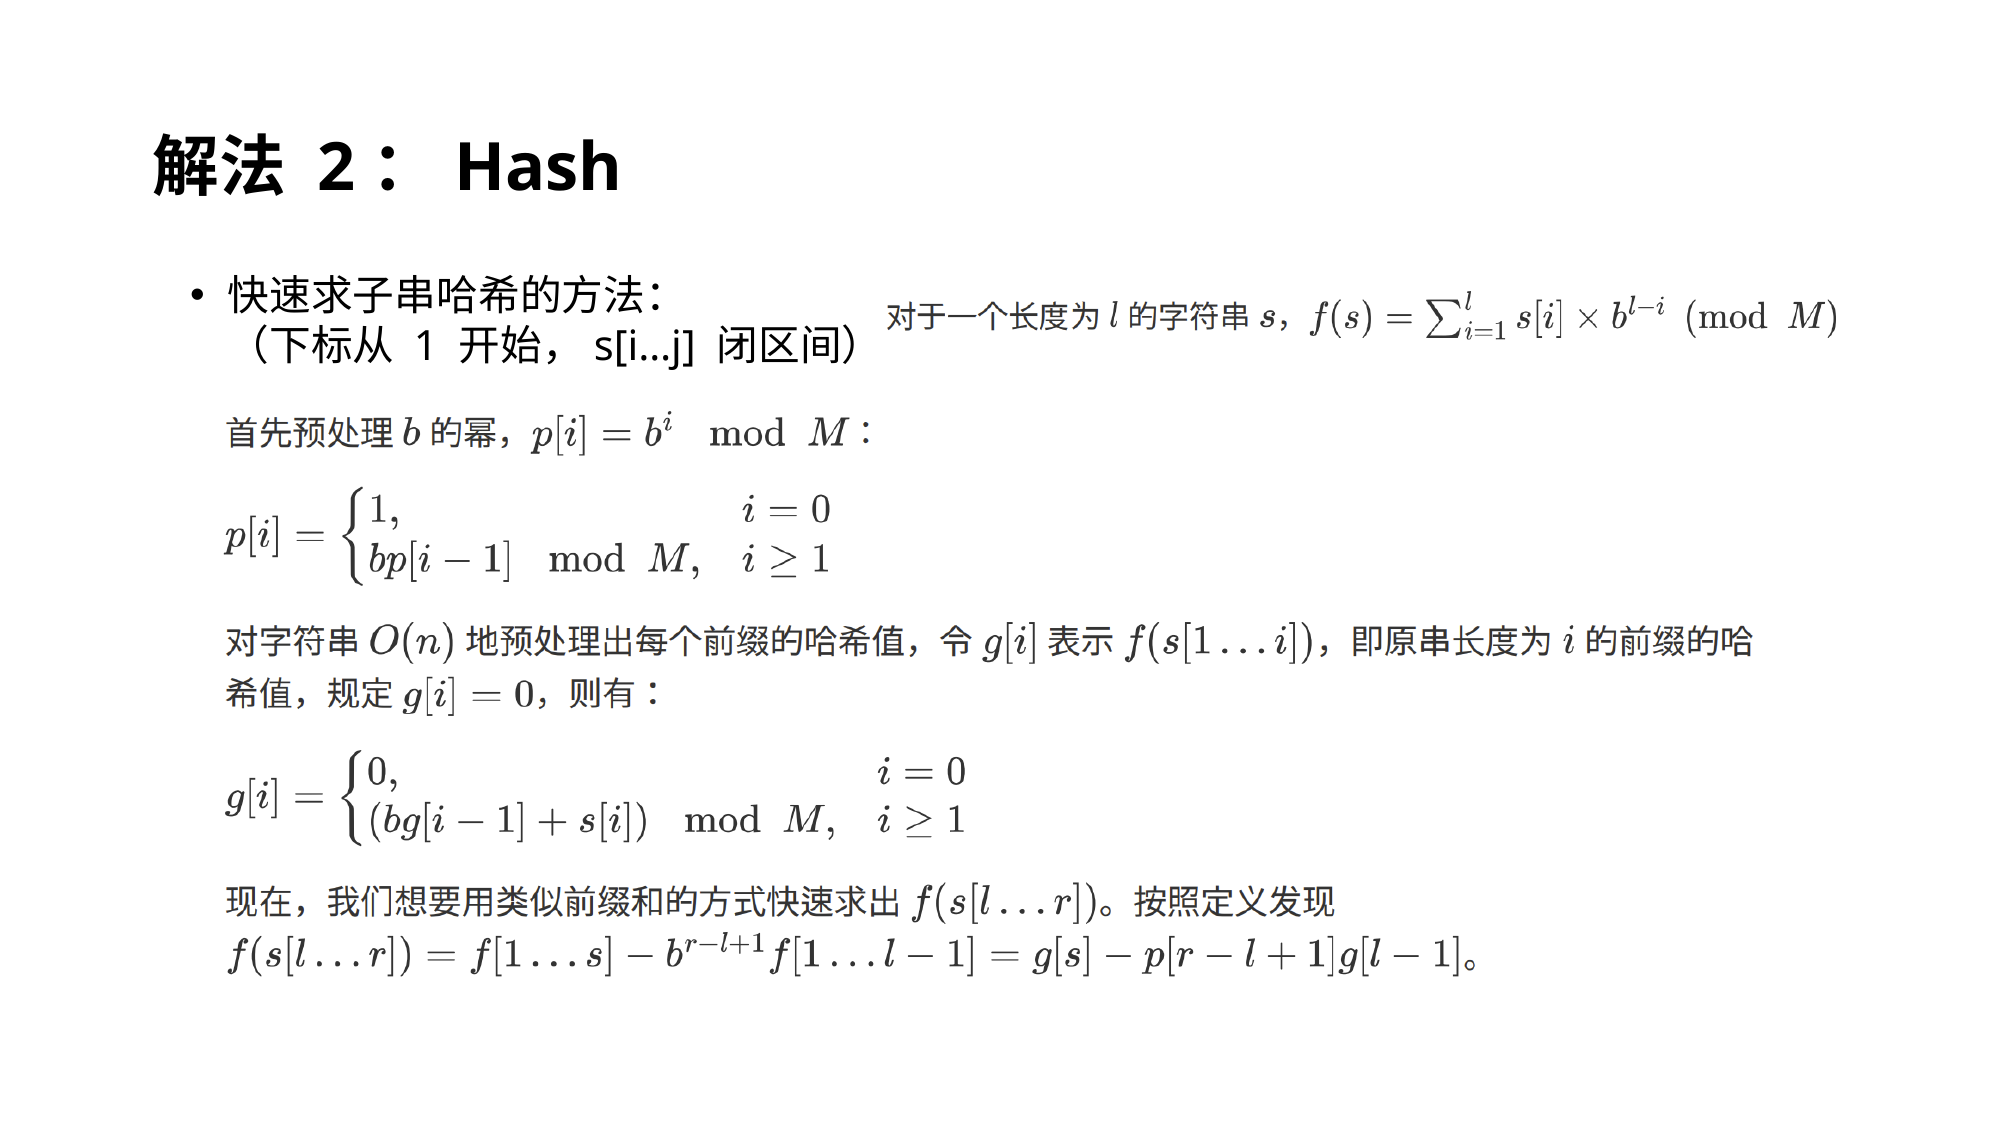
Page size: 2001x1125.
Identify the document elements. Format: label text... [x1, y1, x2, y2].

picture [876, 285, 1839, 344]
title 解法 2：Hash [137, 59, 1863, 278]
picture [188, 380, 1812, 1034]
list 快速求子串哈希的方法： （下标从 1 开始，s[i…j] 闭区间） [175, 261, 1502, 787]
